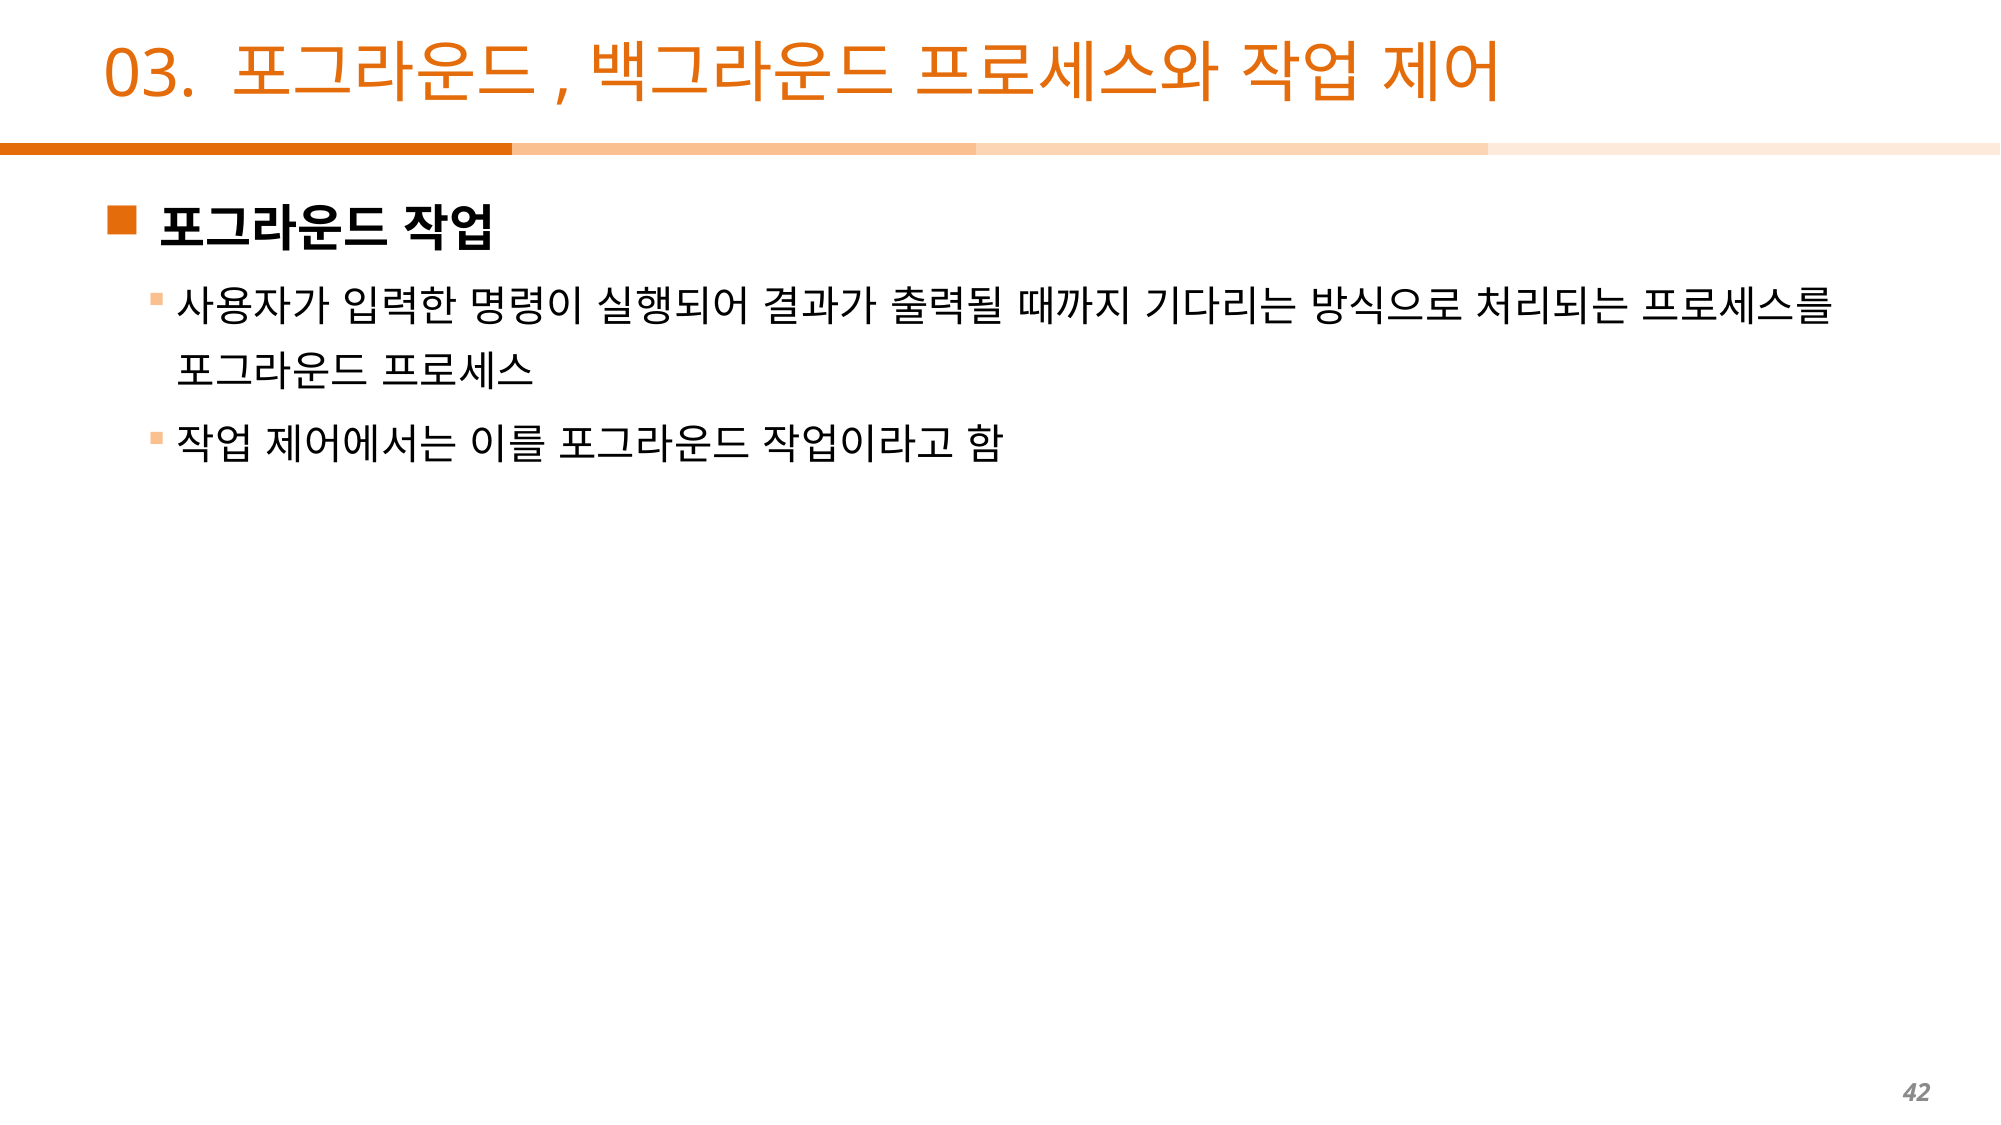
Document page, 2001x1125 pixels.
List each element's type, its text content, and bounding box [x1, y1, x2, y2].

list 포그라운드 작업 사용자가 입력한 명령이 실행되어 결과가 출력될 때까지 기다리는 방식으로 처리되는 프로세스를 포그라운드 프로세스 작업 제어에서는 이를 포그라운드 작업이라고 함 [88, 176, 1920, 1083]
title 03. 포그라운드,백그라운드 프로세스와 작업 제어 [88, 18, 1920, 122]
